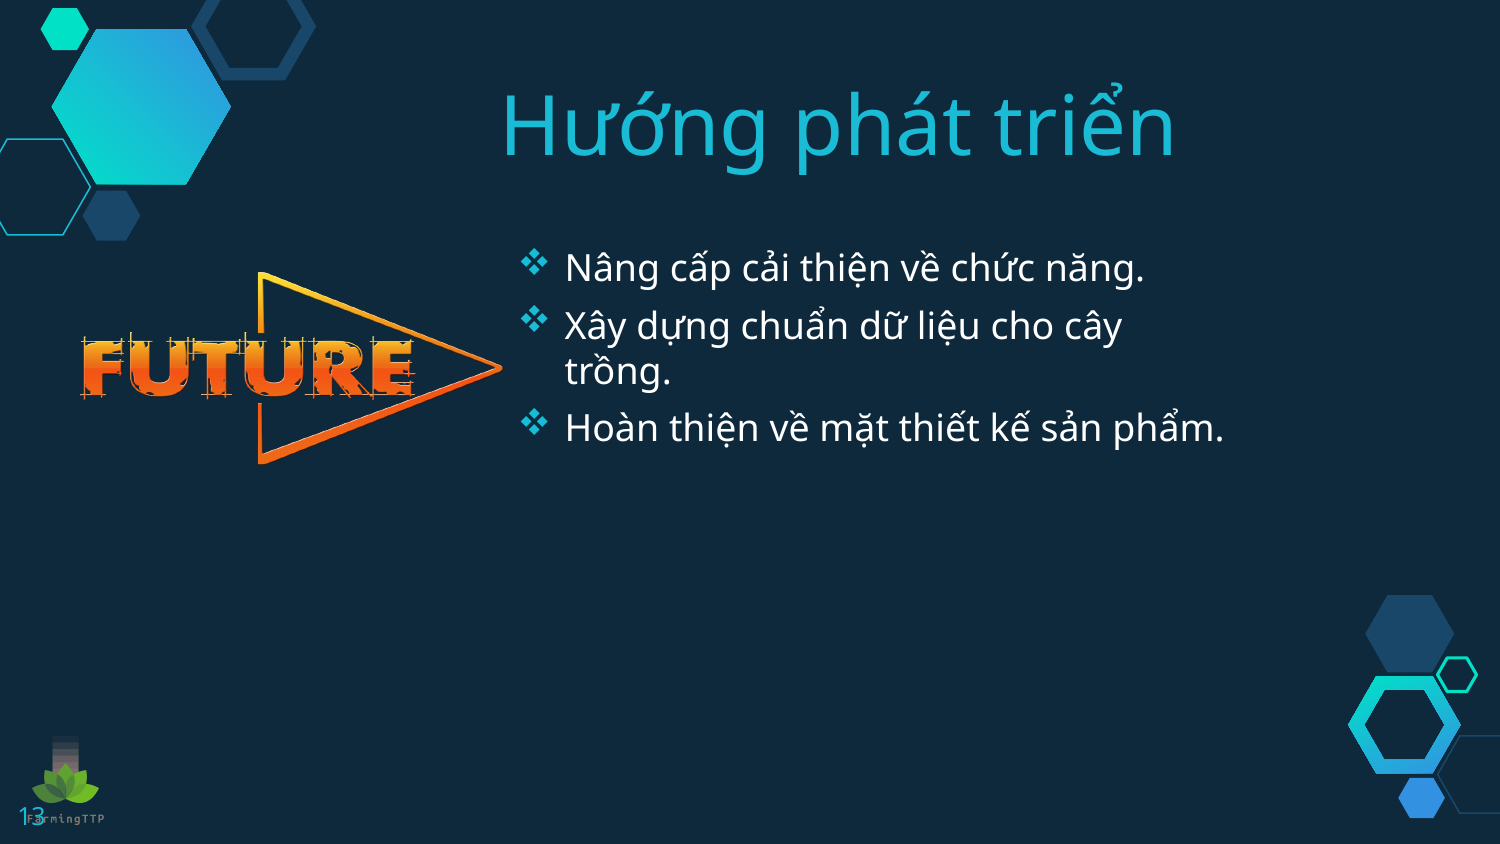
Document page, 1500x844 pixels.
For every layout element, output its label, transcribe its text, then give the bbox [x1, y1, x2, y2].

title Hướng phát triển [484, 56, 1344, 248]
picture [80, 272, 503, 465]
text_box Nâng cấp cải thiện về chức năng. Xây dựng chuẩn dữ liệu cho cây trồng. Hoàn thiện về mặt thiết kế sản phẩm. [508, 390, 1249, 465]
picture [0, 712, 131, 844]
